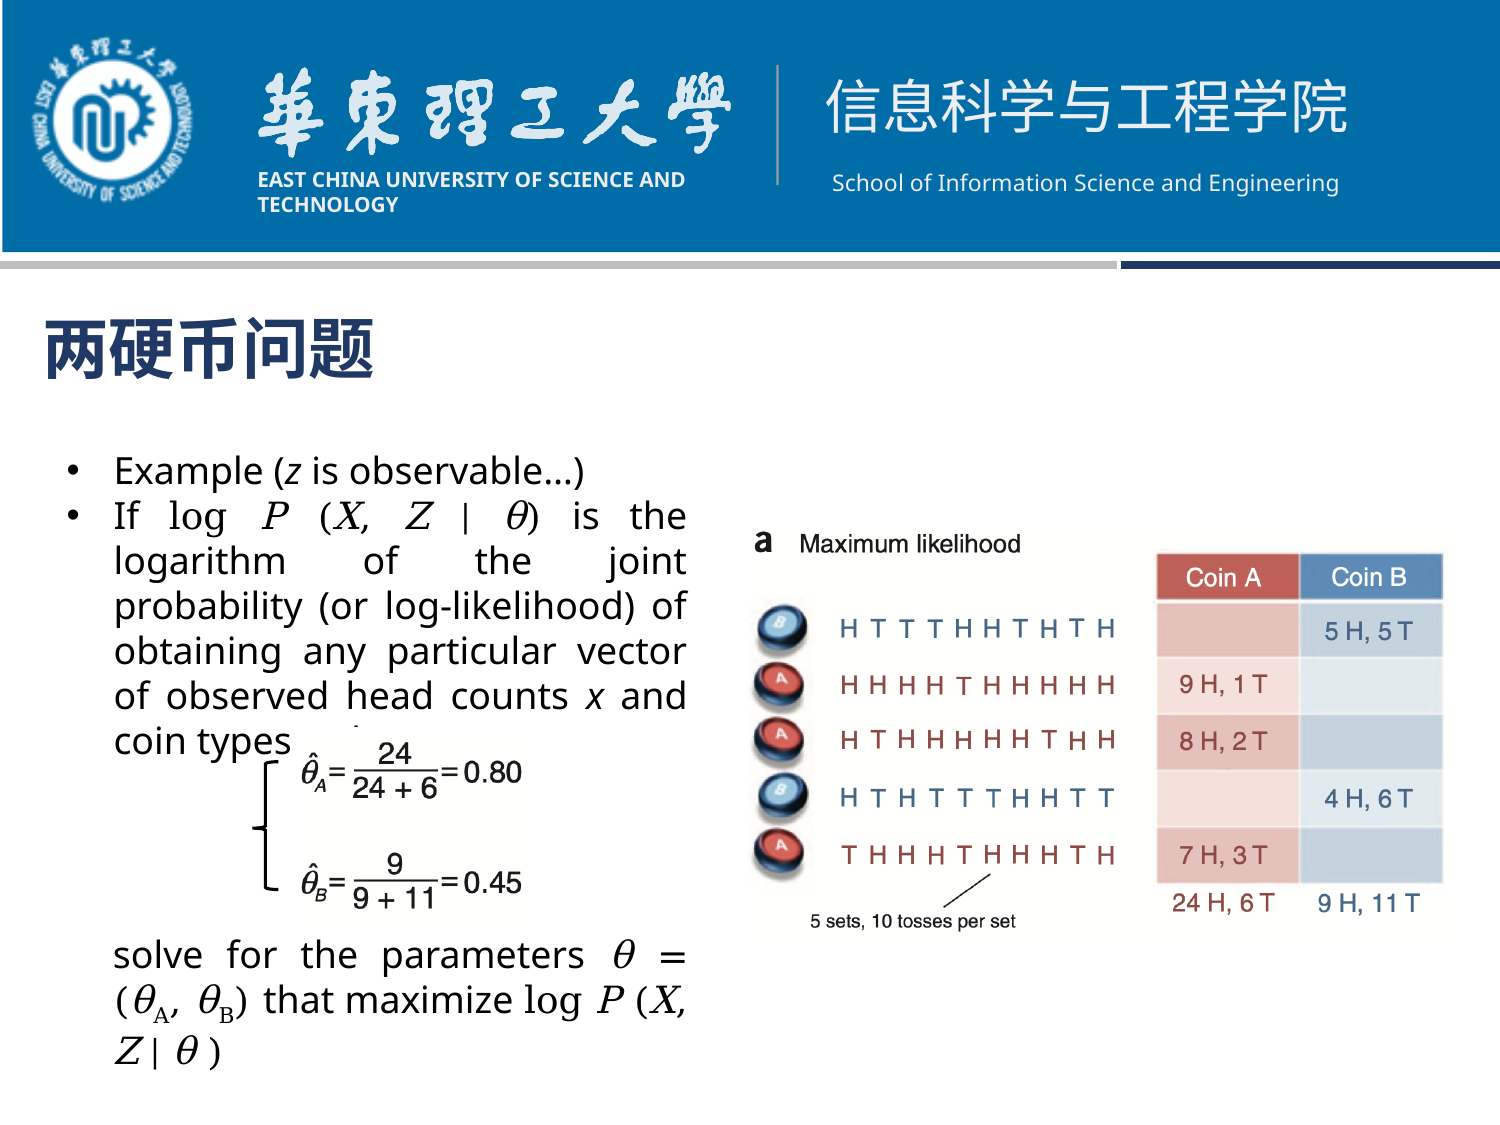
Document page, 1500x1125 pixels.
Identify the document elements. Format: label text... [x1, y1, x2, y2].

picture [741, 513, 1457, 954]
text_box solve for the parameters θ = (θA, θB) that maximize log P (X, Z | θ ) [98, 923, 703, 1080]
text_box [252, 761, 279, 891]
text_box 两硬币问题 [30, 270, 1412, 434]
picture [22, 32, 202, 214]
picture [294, 727, 539, 938]
text_box Example (z is observable…) If log P (X, Z | θ) is the logarithm of the joint probability (or log-likelihood) of obtaining any particular vector of observed head counts x and coin types z, then [51, 439, 703, 770]
